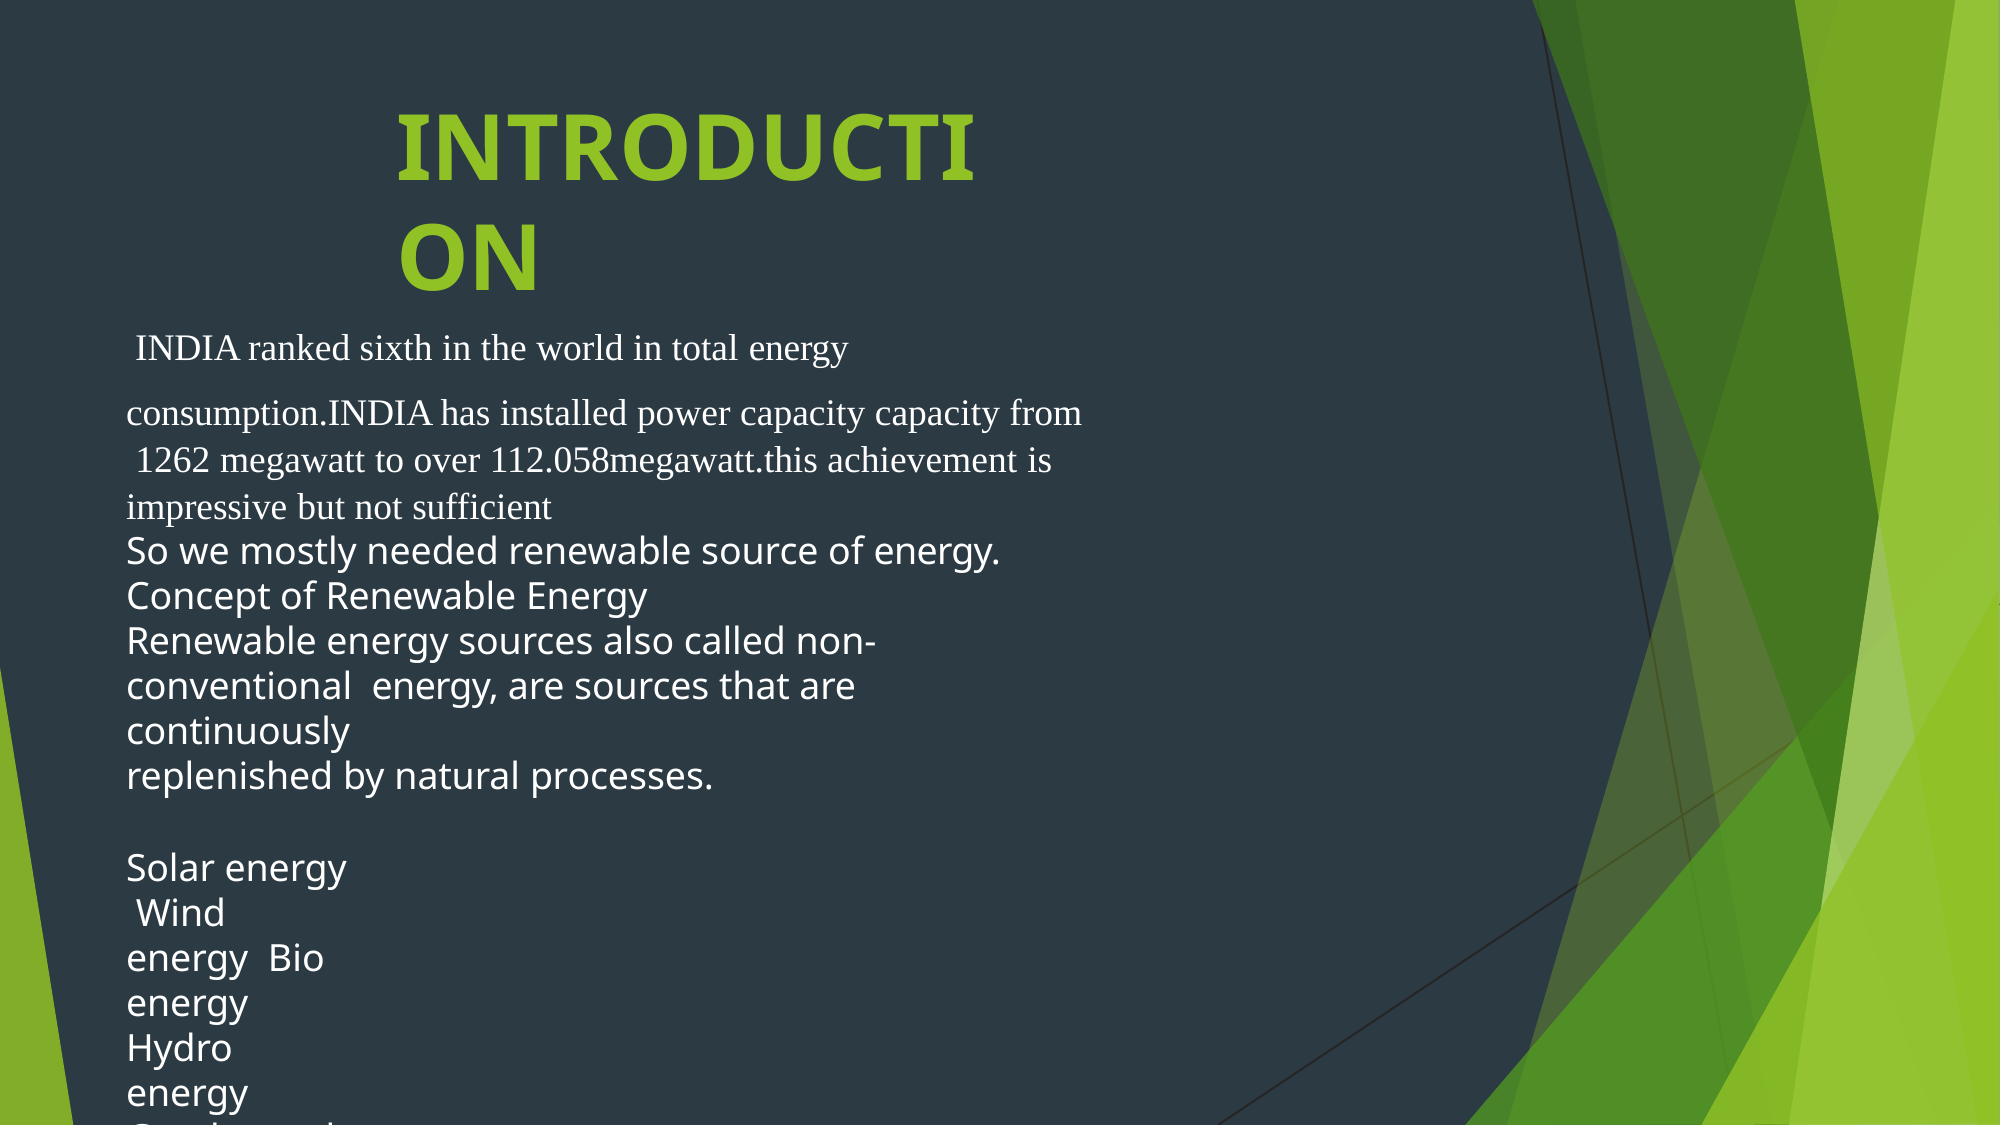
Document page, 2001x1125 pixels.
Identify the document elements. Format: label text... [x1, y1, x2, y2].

title INTRODUCTION [394, 86, 1047, 300]
text_box INDIA ranked sixth in the world in total energy consumption.INDIA has installed power capacity capacity from 1262 megawatt to over 112.058megawatt.this achievement is impressive but not sufficient So we mostly needed renewable source of energy. Concept of Renewable Energy Renewable energy sources also called non-conventional energy, are sources that are continuously replenished by natural processes. Solar energy Wind energy Bio energy Hydro energy Geothermal energy Wave and tidal energy [124, 300, 1091, 1125]
